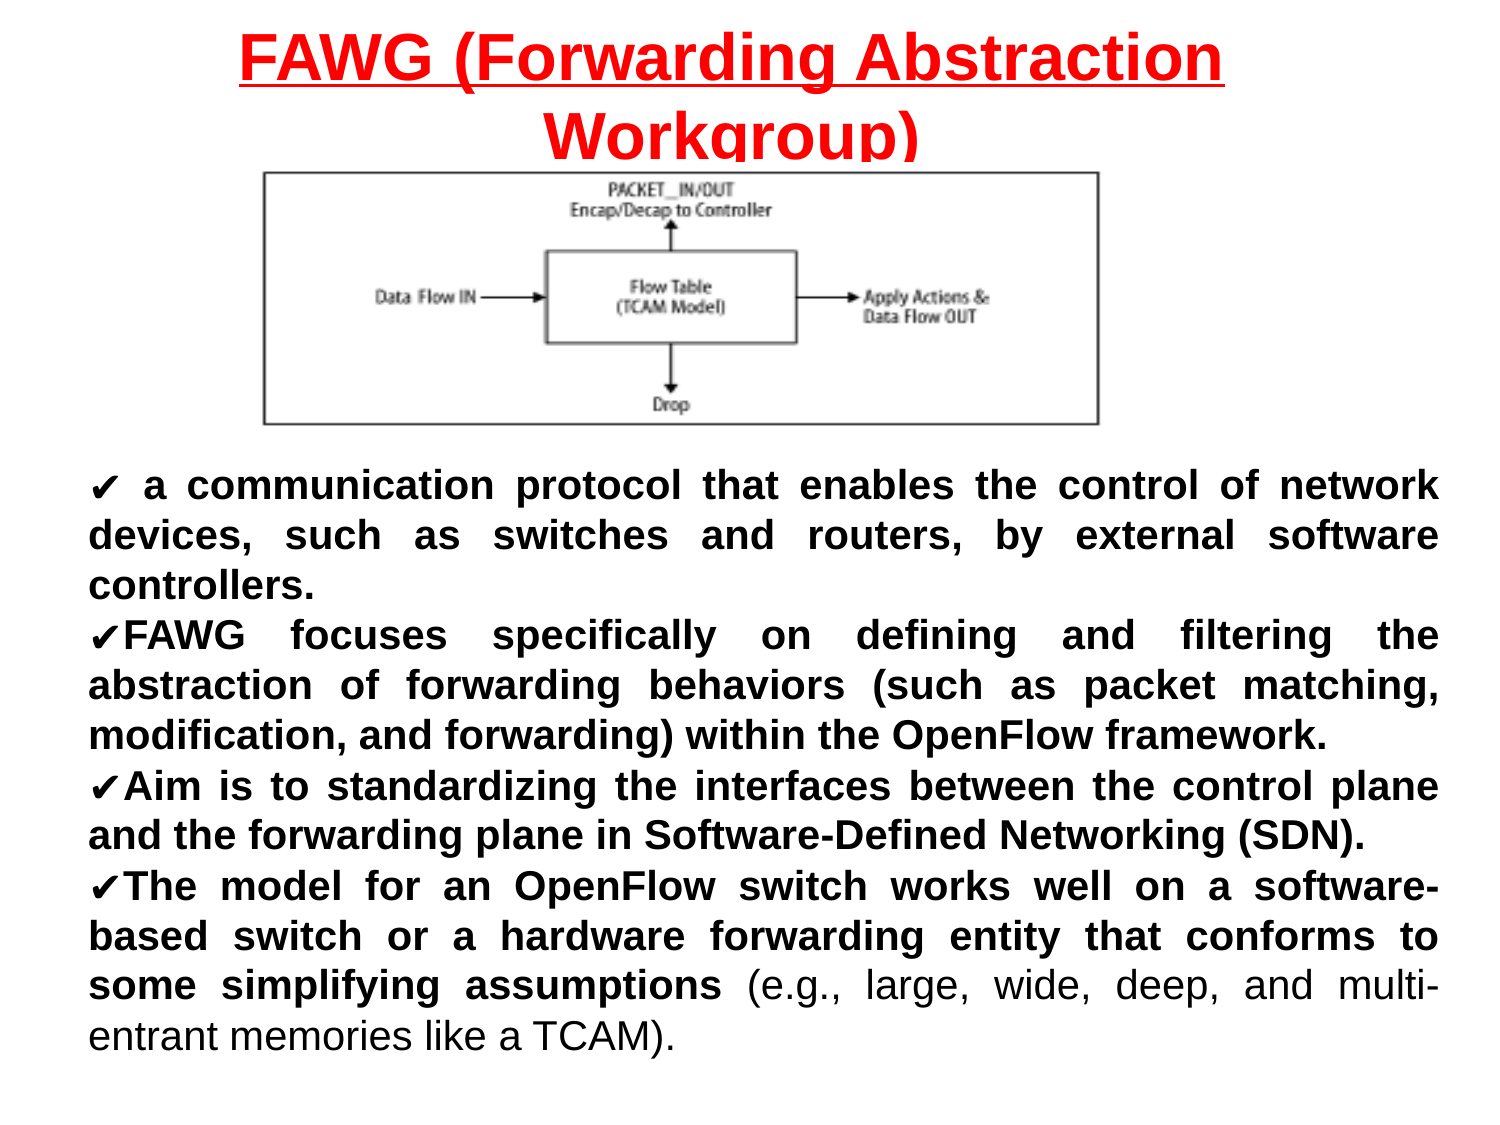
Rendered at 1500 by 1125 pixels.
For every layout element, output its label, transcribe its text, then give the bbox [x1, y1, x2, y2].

text_box a communication protocol that enables the control of network devices, such as switches and routers, by external software controllers. FAWG focuses specifically on defining and filtering the abstraction of forwarding behaviors (such as packet matching, modification, and forwarding) within the OpenFlow framework. Aim is to standardizing the interfaces between the control plane and the forwarding plane in Software-Defined Networking (SDN). The model for an OpenFlow switch works well on a software-based switch or a hardware forwarding entity that conforms to some simplifying assumptions (e.g., large, wide, deep, and multi-entrant memories like a TCAM). [73, 450, 1456, 1125]
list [235, 162, 1171, 438]
title FAWG (Forwarding Abstraction Workgroup) [57, 36, 1408, 150]
